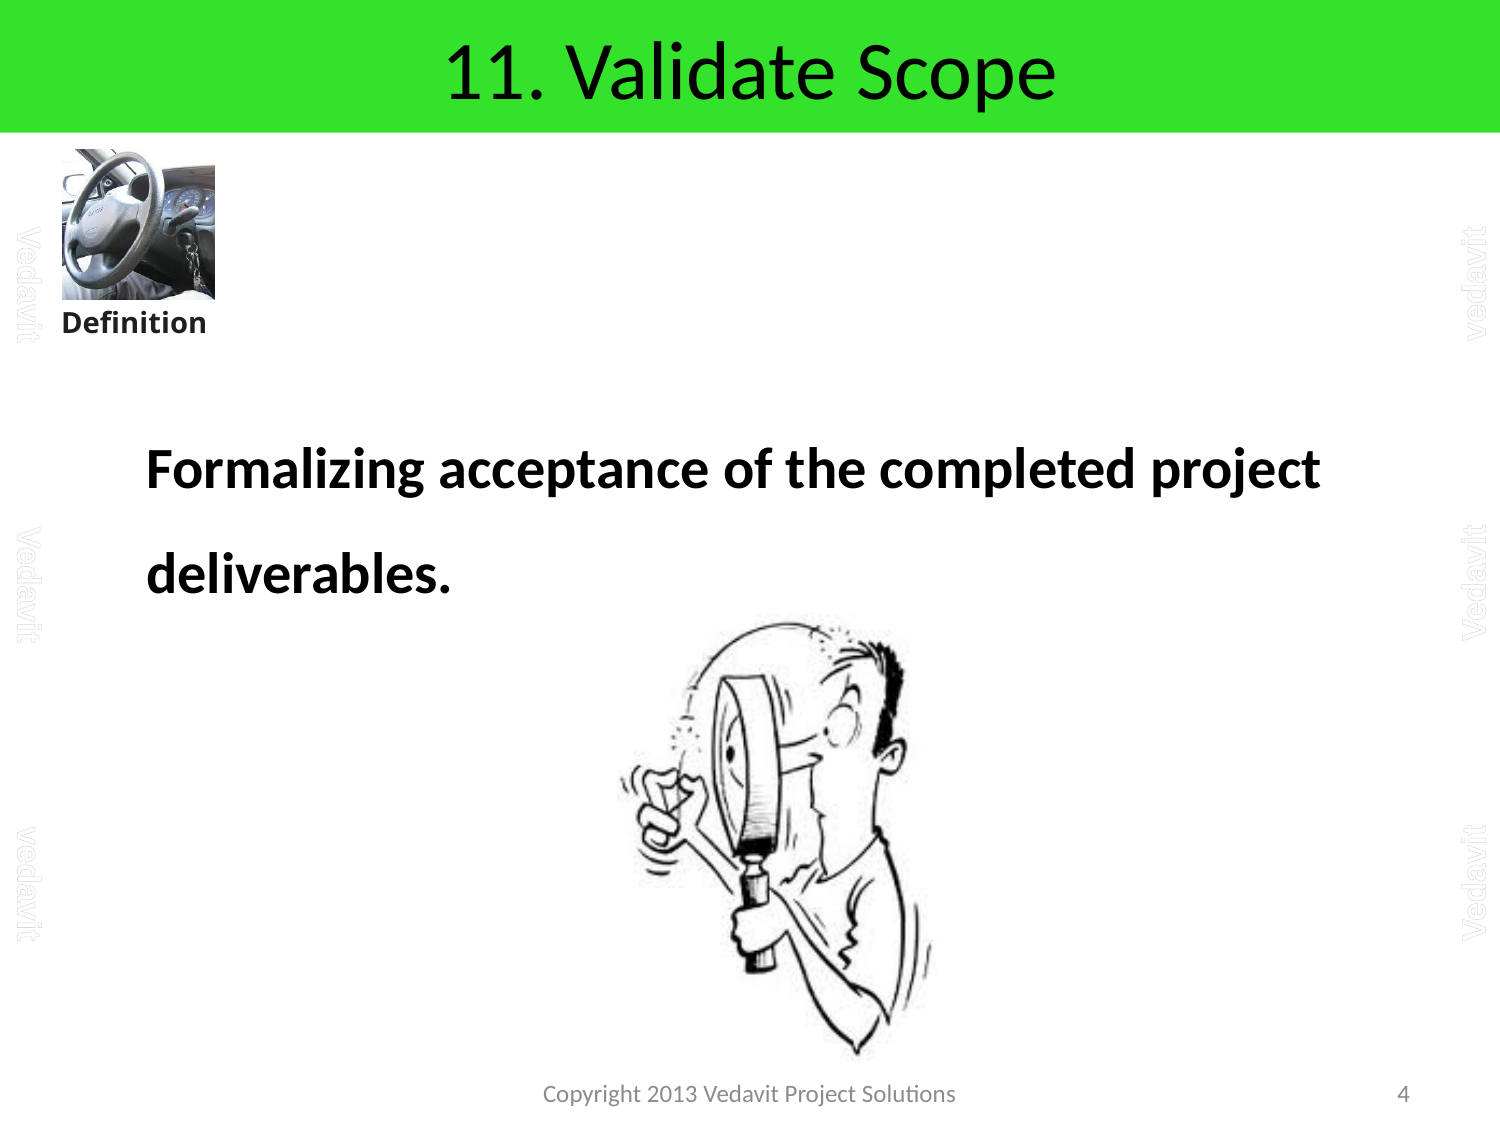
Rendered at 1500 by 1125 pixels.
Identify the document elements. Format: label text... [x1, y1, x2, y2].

list Formalizing acceptance of the completed project deliverables. [75, 387, 1425, 1005]
picture [62, 149, 215, 300]
slide_number 4 [1074, 1062, 1425, 1123]
title 11. Validate Scope [0, 0, 1500, 133]
footer Copyright 2013 Vedavit Project Solutions [512, 1062, 988, 1123]
picture [616, 613, 938, 1063]
